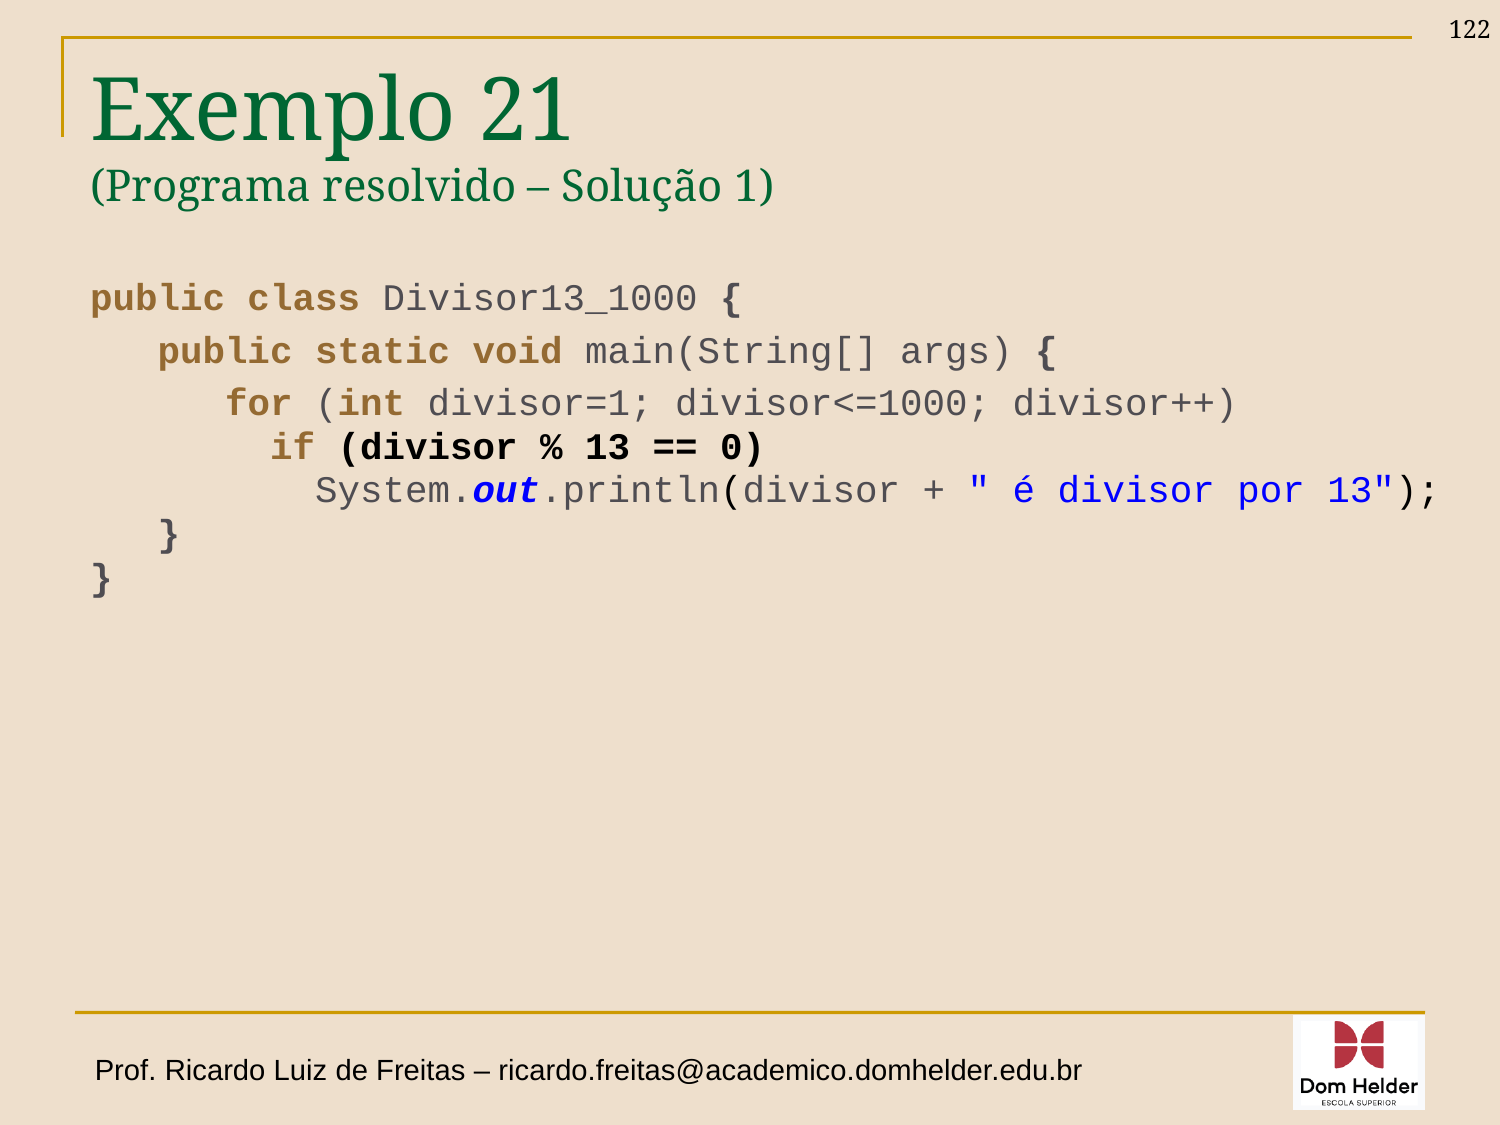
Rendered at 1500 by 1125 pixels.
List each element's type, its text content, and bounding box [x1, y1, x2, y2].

title Exemplo 21 (Programa resolvido – Solução 1) [75, 45, 1425, 233]
picture [1293, 1015, 1425, 1110]
slide_number 122 [1392, 0, 1500, 55]
text_box public class Divisor13_1000 { public static void main(String[] args) { for (int divisor=1; divisor<=1000; divisor++) if (divisor % 13 == 0) System.out.println(divisor + " é divisor por 13"); } } [74, 265, 1500, 869]
